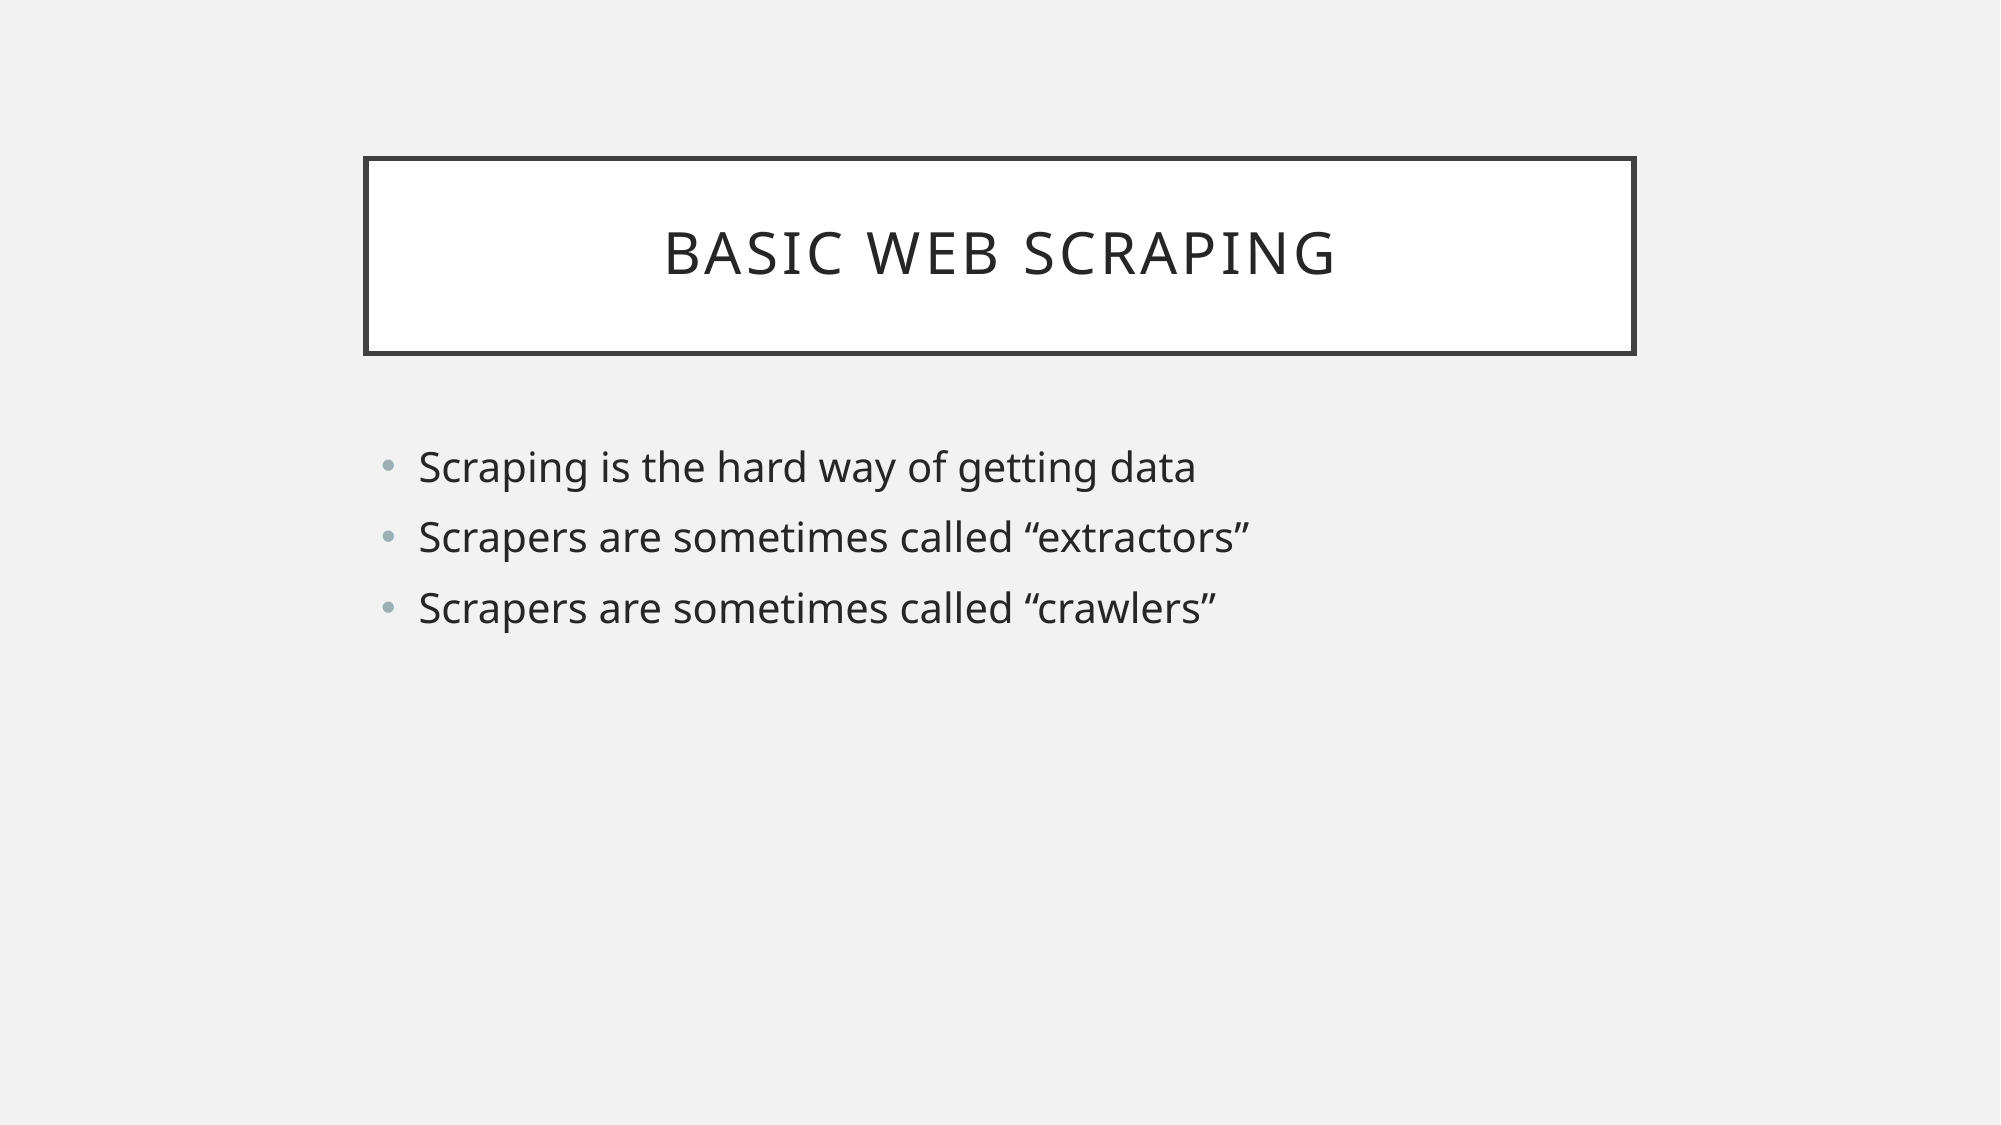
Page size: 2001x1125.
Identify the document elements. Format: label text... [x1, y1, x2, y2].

list Scraping is the hard way of getting data Scrapers are sometimes called “extractors” Scrapers are sometimes called “crawlers” [366, 432, 1634, 942]
title Basic web scraping [363, 156, 1637, 356]
